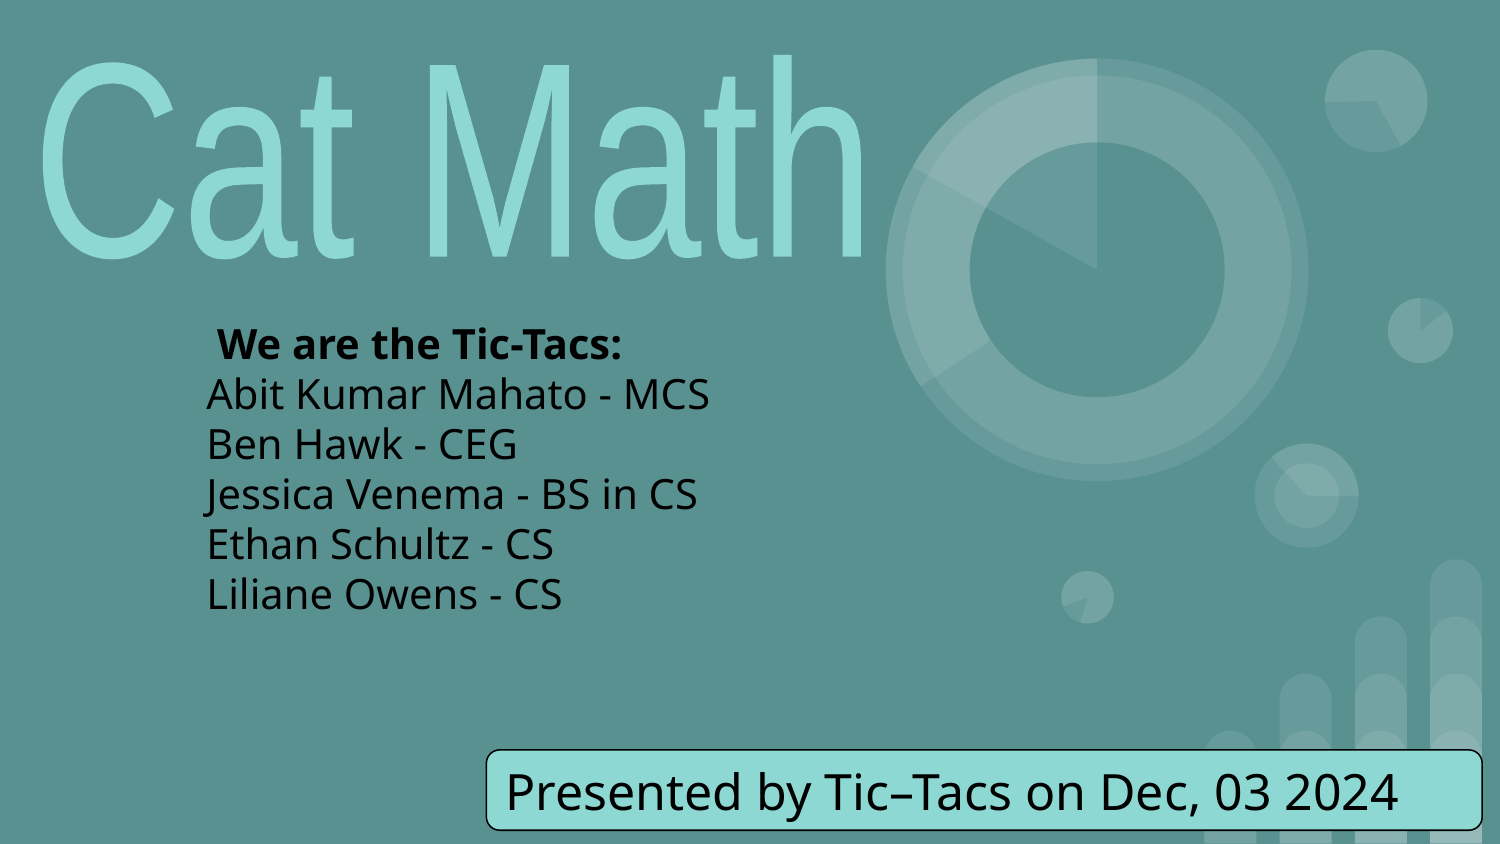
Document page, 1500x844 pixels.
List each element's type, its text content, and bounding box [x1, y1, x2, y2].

text_box Presented by Tic–Tacs on Dec, 03 2024 [486, 749, 1483, 831]
text_box We are the Tic-Tacs: Abit Kumar Mahato - MCS Ben Hawk - CEG Jessica Venema - BS in CS Ethan Schultz - CS Liliane Owens - CS [191, 302, 974, 681]
